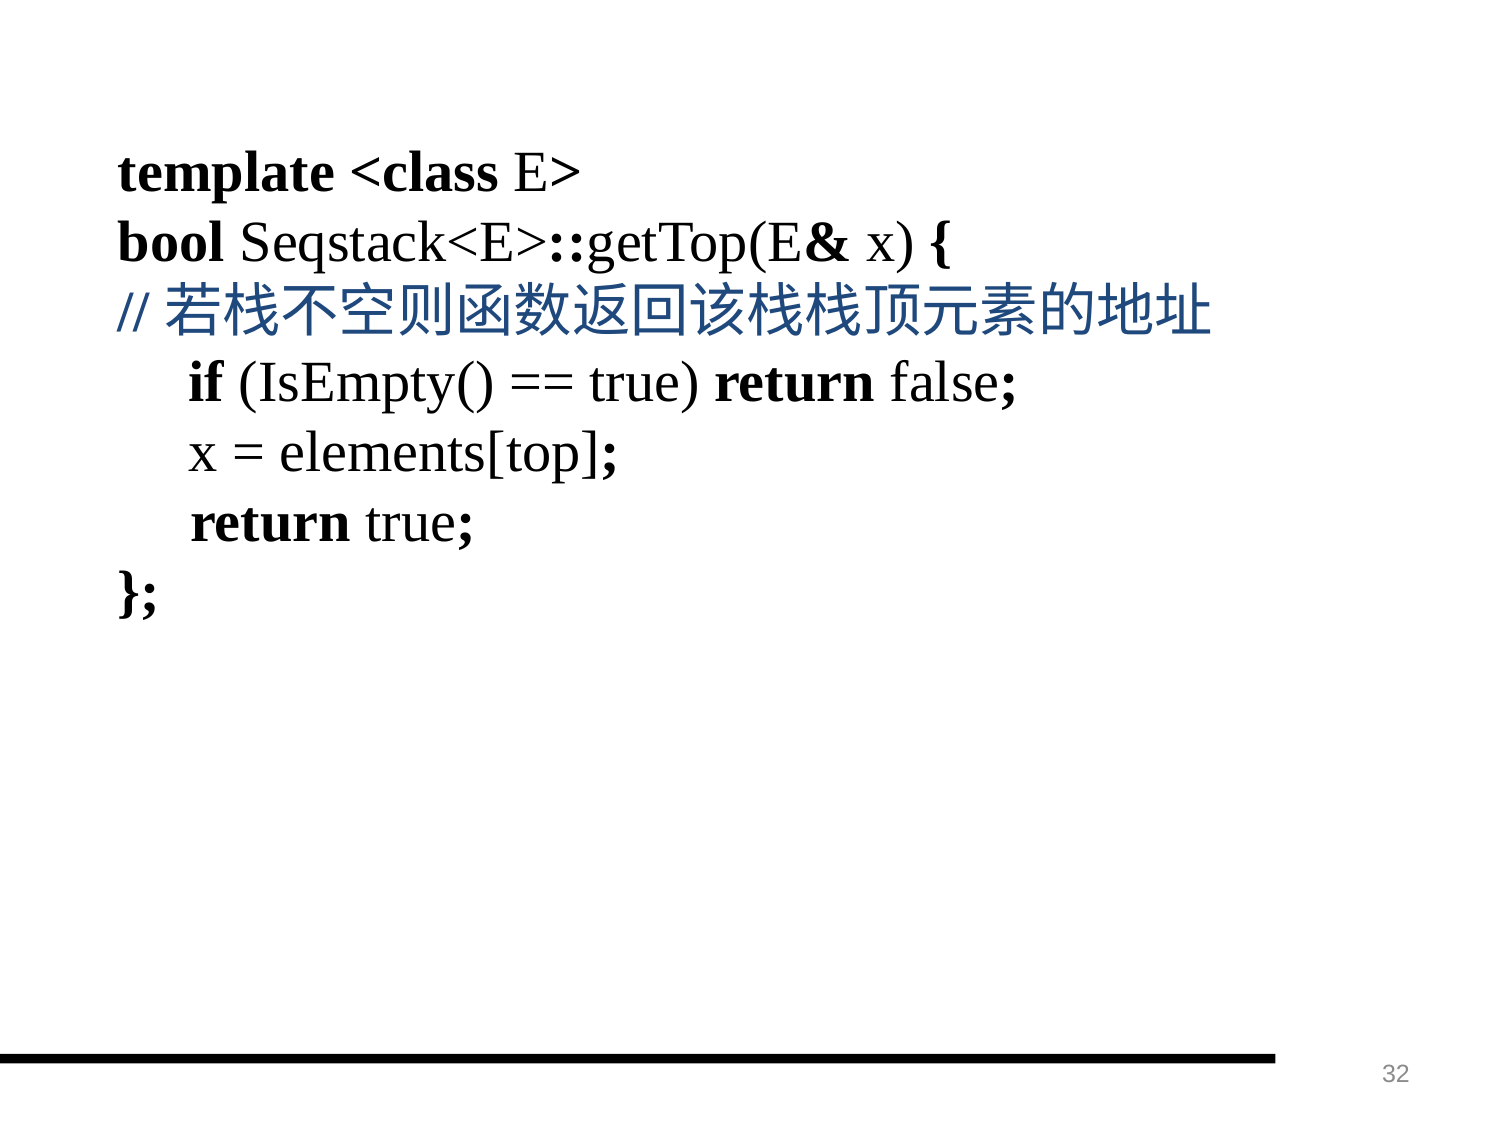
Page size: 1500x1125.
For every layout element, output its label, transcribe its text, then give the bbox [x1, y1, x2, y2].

slide_number 32 [1074, 1042, 1425, 1103]
list template <class E> bool Seqstack<E>::getTop(E& x) { //若栈不空则函数返回该栈栈顶元素的地址 if (IsEmpty() == true) return false; x = elements[top]; return true; }; [102, 125, 1453, 1018]
